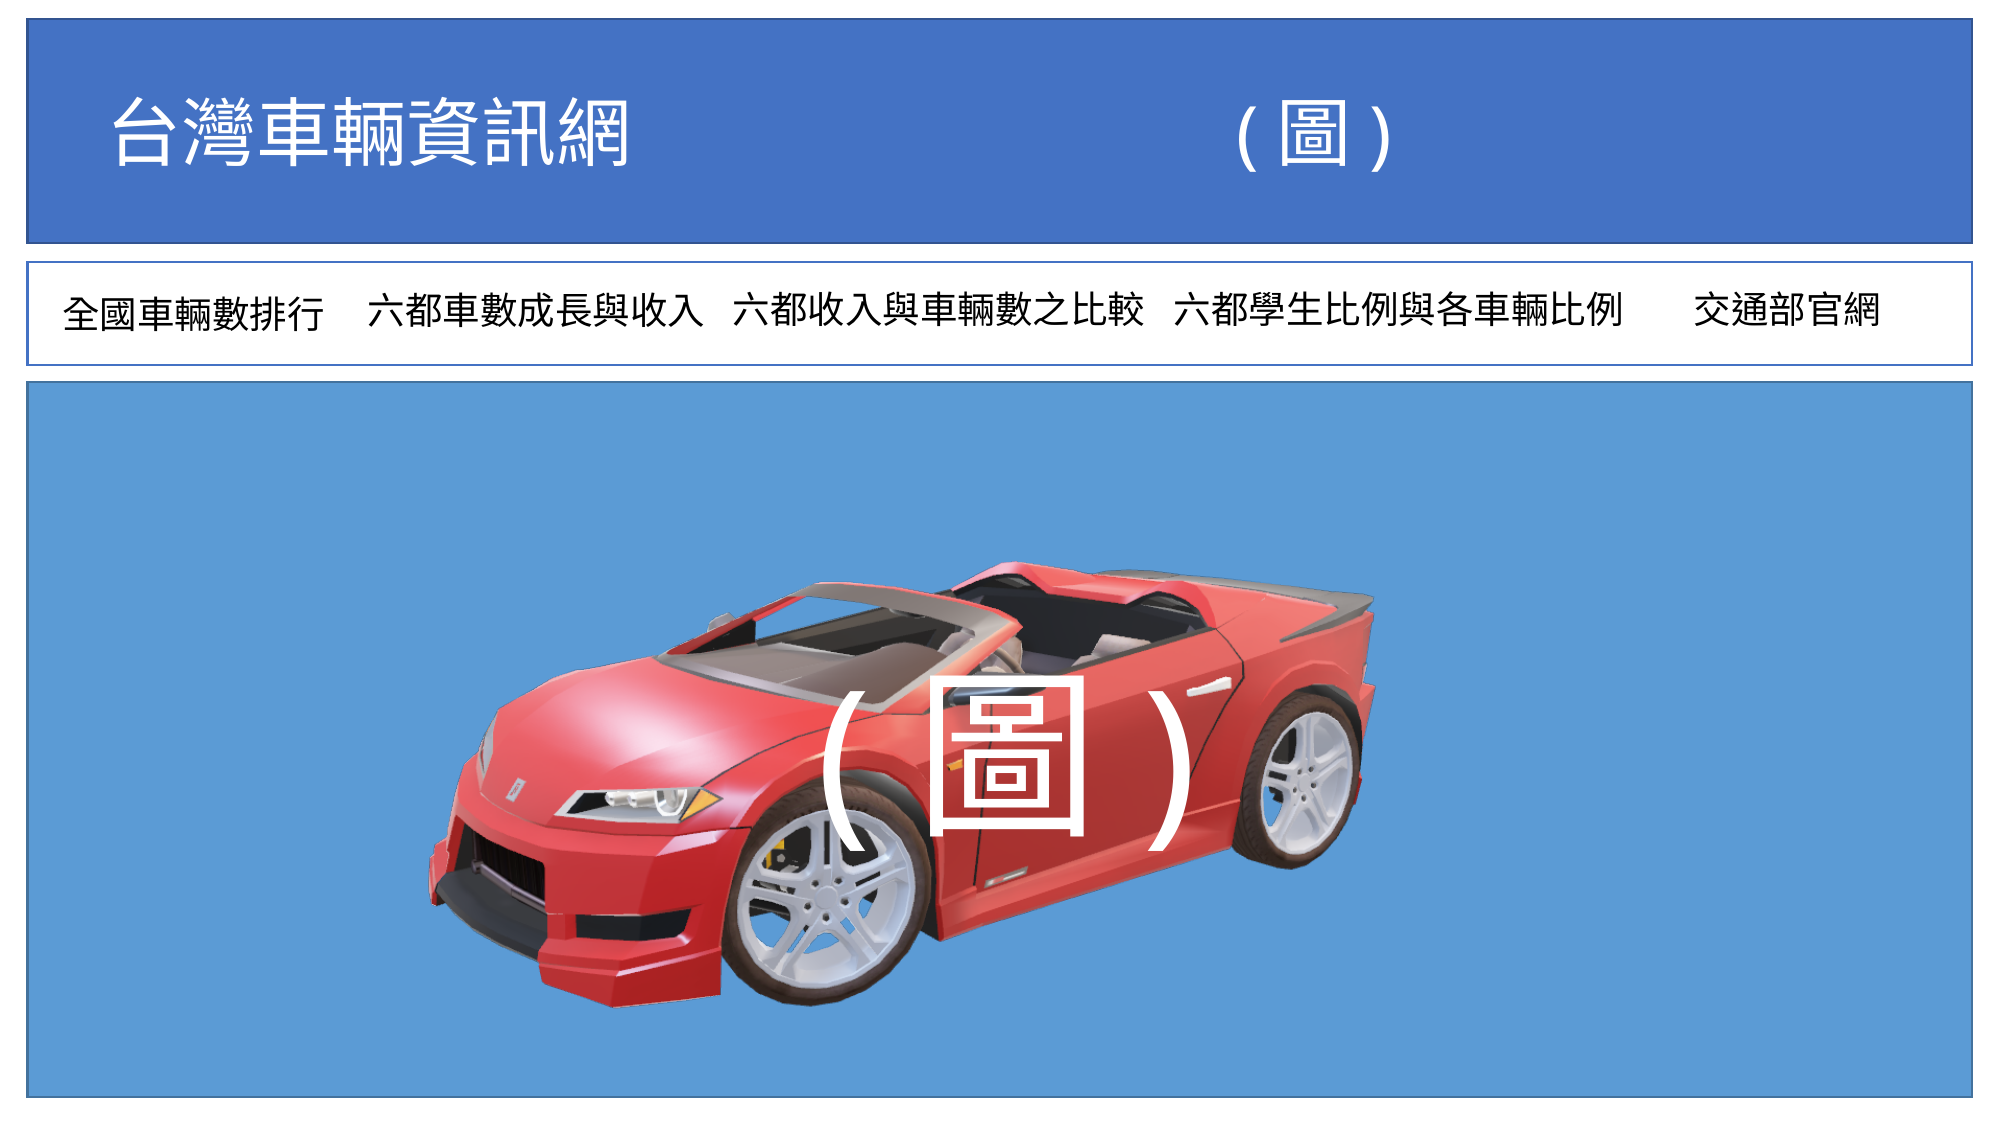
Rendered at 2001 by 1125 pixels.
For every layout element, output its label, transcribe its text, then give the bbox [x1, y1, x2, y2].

text_box 交通部官網 [1679, 278, 1936, 339]
text_box 六都車數成長與收入 [353, 280, 741, 340]
text_box [26, 261, 1973, 366]
text_box [26, 381, 1973, 1098]
text_box 台灣車輛資訊網 [91, 77, 694, 183]
text_box 六都學生比例與各車輛比例 [1159, 278, 1647, 339]
text_box 全國車輛數排行 [47, 283, 366, 343]
text_box [26, 18, 1973, 244]
text_box (圖) [801, 631, 1403, 866]
picture [418, 446, 1458, 1017]
text_box 六都收入與車輛數之比較 [717, 278, 1159, 339]
text_box (圖) [1221, 77, 1824, 183]
